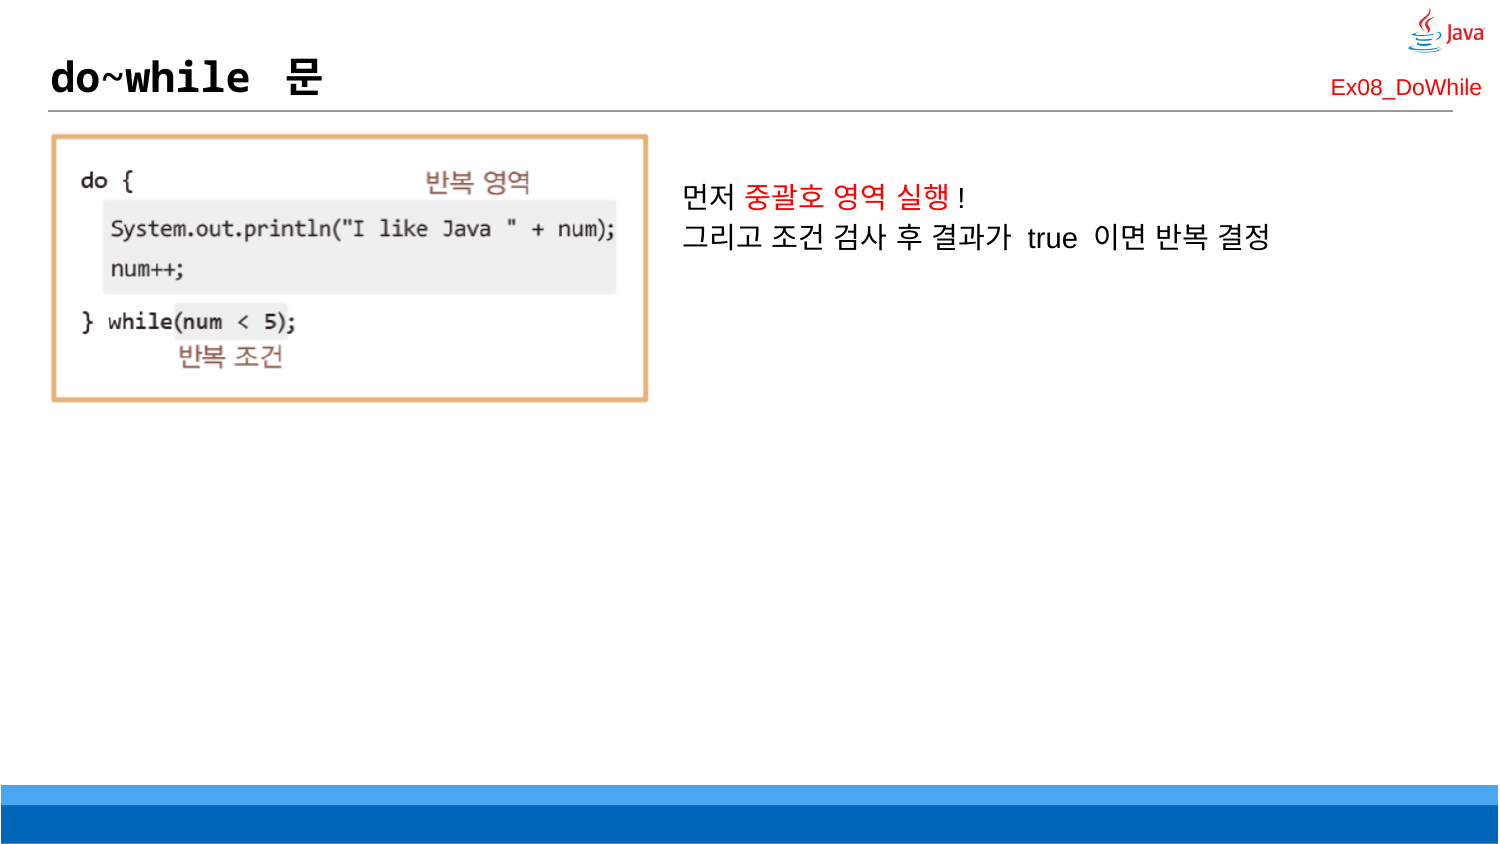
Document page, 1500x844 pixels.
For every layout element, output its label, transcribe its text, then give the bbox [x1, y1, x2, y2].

picture [47, 130, 652, 405]
text_box 먼저 중괄호 영역 실행! 그리고 조건 검사 후 결과가 true 이면 반복 결정 [667, 159, 1366, 267]
picture [1405, 6, 1488, 52]
picture [0, 785, 1500, 844]
text_box Ex08_DoWhile [1005, 52, 1498, 115]
title do~while 문 [35, 35, 1269, 117]
